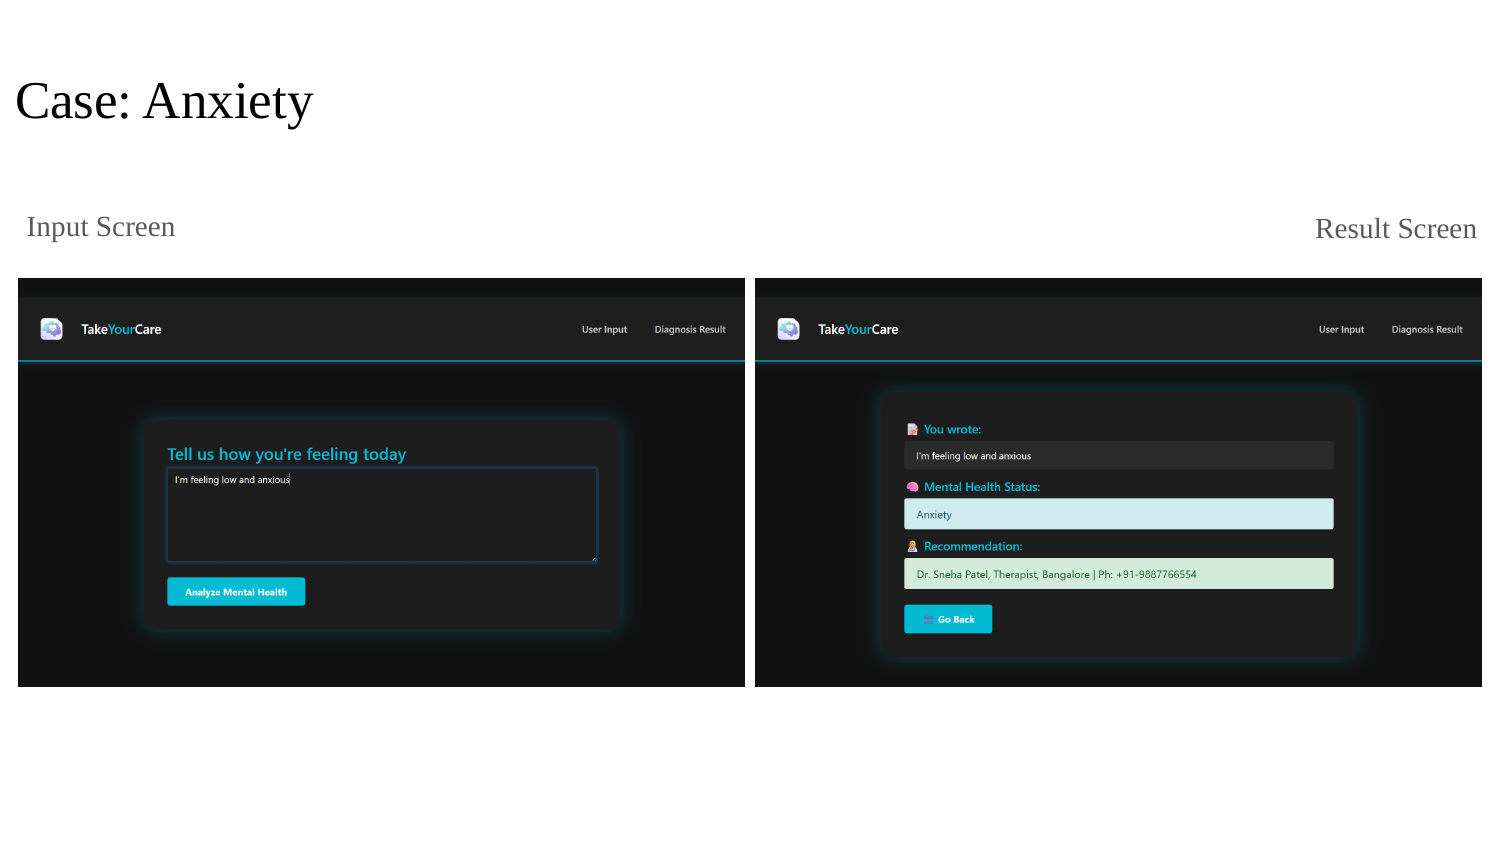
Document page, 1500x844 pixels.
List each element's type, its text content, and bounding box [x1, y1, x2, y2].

list Result Screen [836, 189, 1493, 750]
list Input Screen [0, 187, 645, 748]
picture [755, 278, 1482, 688]
picture [18, 278, 745, 688]
title Case: Anxiety [0, 50, 1398, 145]
